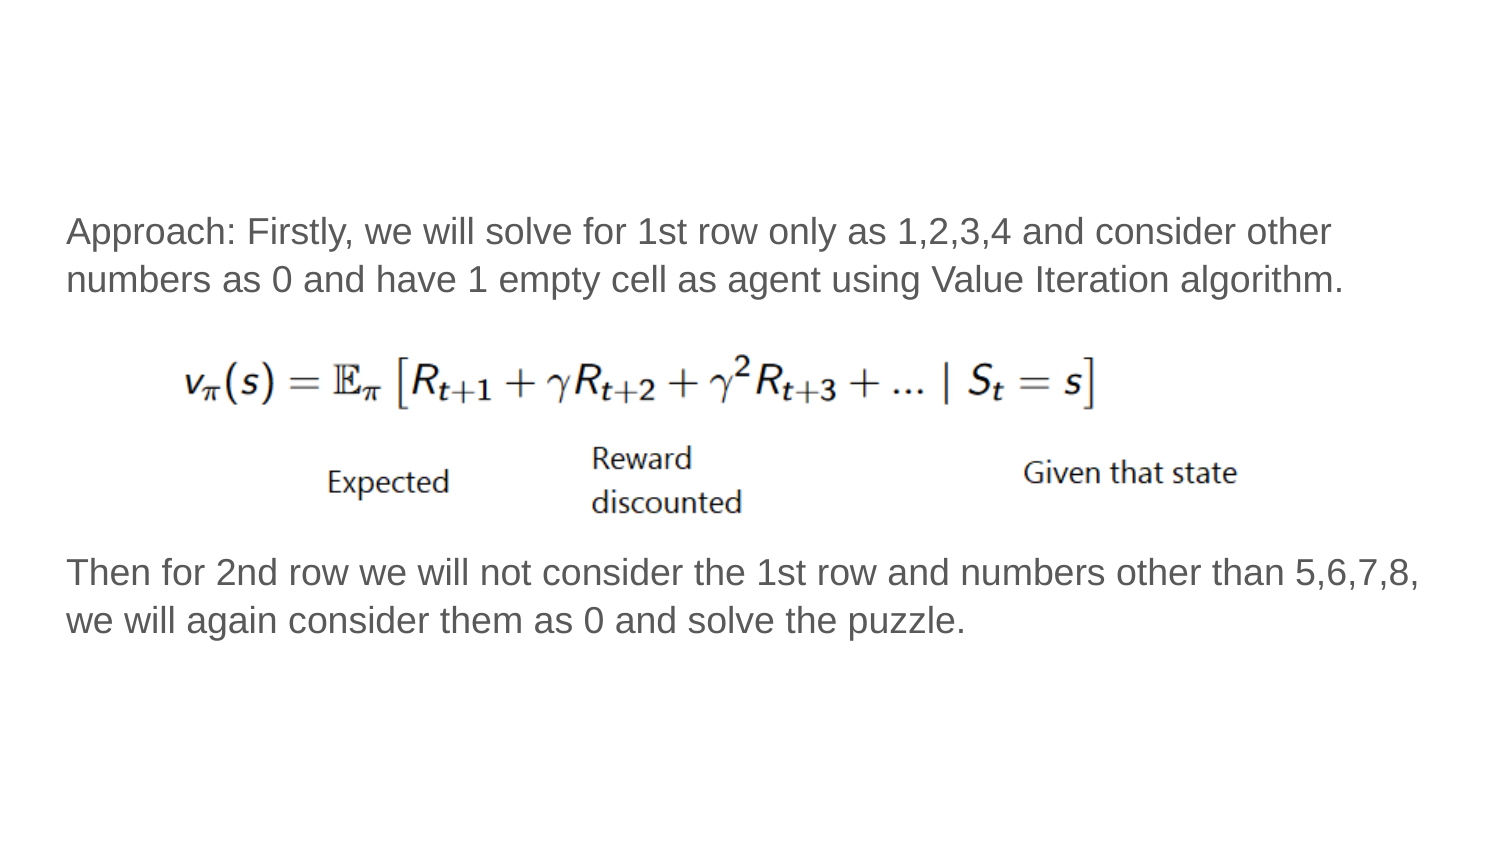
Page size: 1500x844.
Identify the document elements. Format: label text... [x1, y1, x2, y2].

list Approach: Firstly, we will solve for 1st row only as 1,2,3,4 and consider other numbers as 0 and have 1 empty cell as agent using Value Iteration algorithm. Then for 2nd row we will not consider the 1st row and numbers other than 5,6,7,8, we will again consider them as 0 and solve the puzzle. [51, 189, 1449, 750]
picture [172, 342, 1255, 552]
